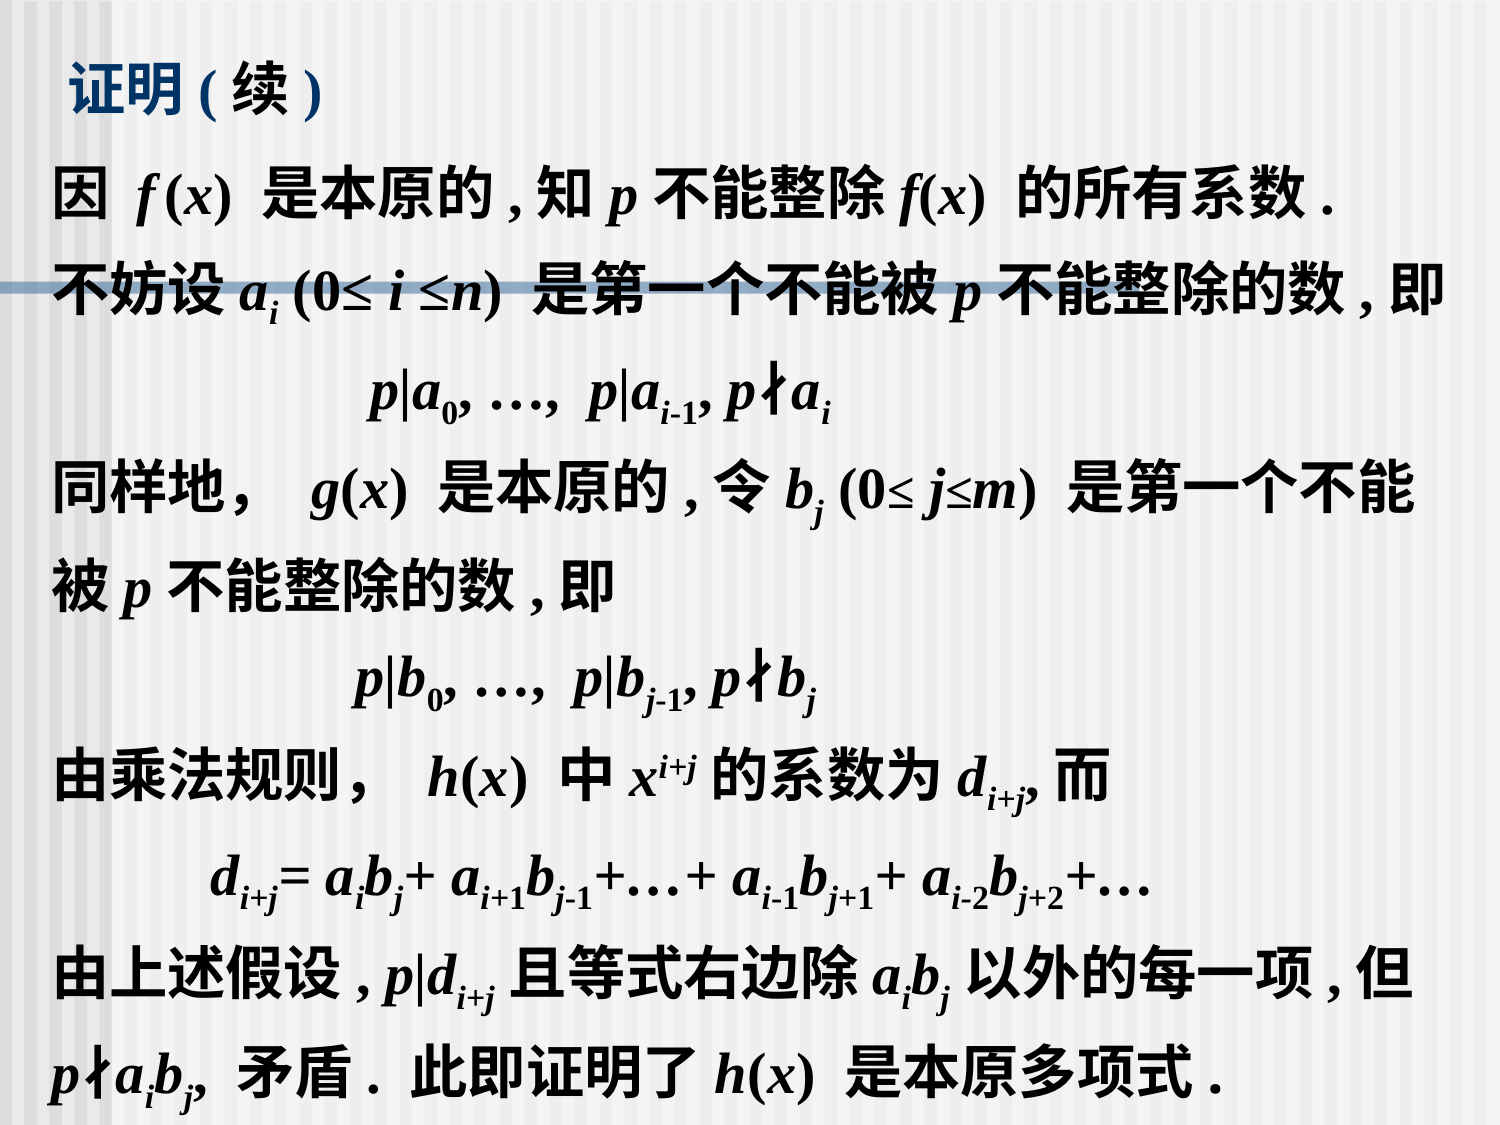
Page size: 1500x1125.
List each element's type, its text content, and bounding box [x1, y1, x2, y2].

list 因 f (x) 是本原的,知p不能整除f(x) 的所有系数. 不妨设ai (0≤ i ≤n) 是第一个不能被p不能整除的数,即 p|a0, …, p|ai-1, p∤ai 同样地， g(x) 是本原的,令bj (0≤ j≤m) 是第一个不能 被p不能整除的数,即 p|b0, …, p|bj-1, p∤bj 由乘法规则， h(x) 中xi+j的系数为di+j,而 di+j= aibj+ ai+1bj-1+…+ ai-1bj+1+ ai-2bj+2+… 由上述假设, p|di+j且等式右边除aibj以外的每一项,但 p∤aibj, 矛盾. 此即证明了h(x) 是本原多项式. [36, 132, 1500, 934]
title 证明(续) [52, 0, 432, 130]
